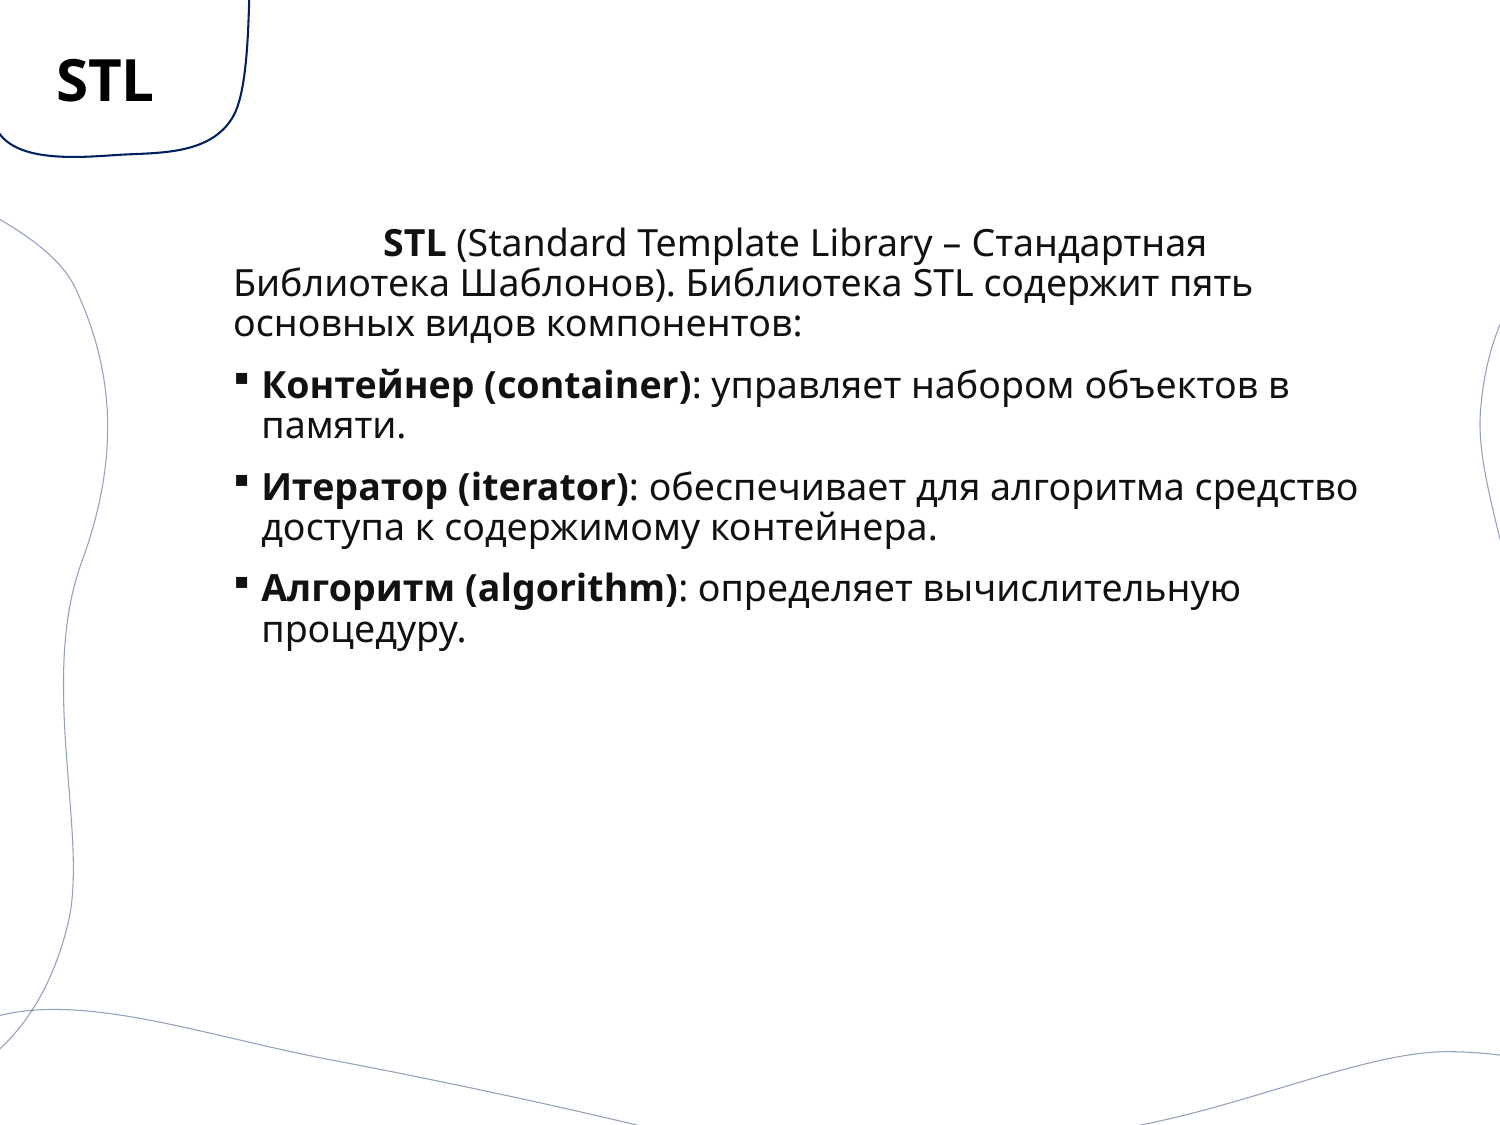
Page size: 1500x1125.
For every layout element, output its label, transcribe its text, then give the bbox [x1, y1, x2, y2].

text_box [0, 0, 251, 158]
text_box [0, 1008, 641, 1125]
text_box [1135, 1050, 1500, 1125]
title STL [226, 35, 605, 130]
text_box [1478, 321, 1500, 544]
text_box [0, 218, 109, 1014]
text_box STL (Standard Template Library – Стандартная Библиотека Шаблонов). Библиотека STL содержит пять основных видов компонентов: Контейнер (container): управляет набором объектов в памяти. Итератор (iterator): обеспечивает для алгоритма средство доступа к содержимому контейнера. Алгоритм (algorithm): определяет вычислительную процедуру. [218, 216, 1419, 658]
